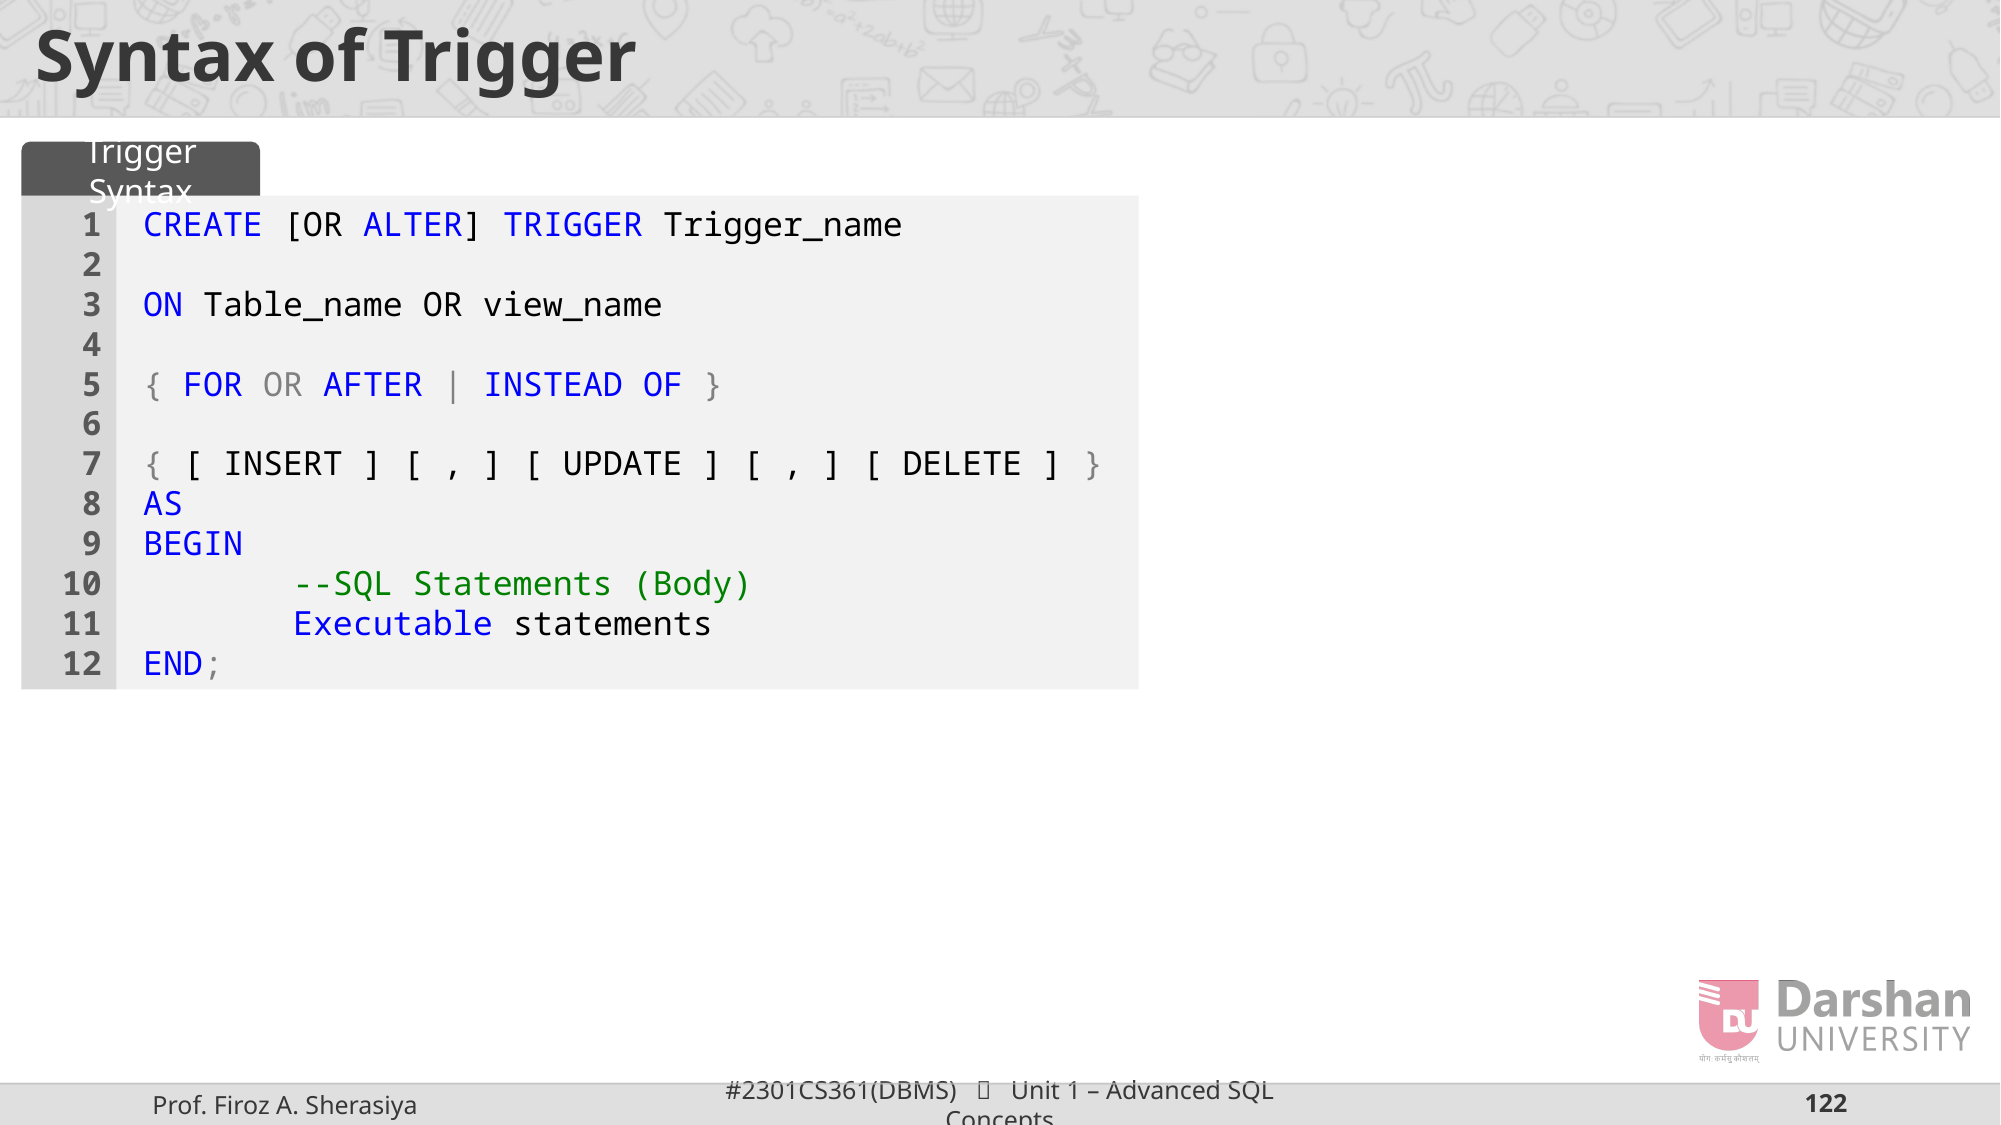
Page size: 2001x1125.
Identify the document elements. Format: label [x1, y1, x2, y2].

text_box [20, 140, 1139, 690]
title [0, 0, 2000, 117]
text_box [1699, 980, 1970, 1063]
